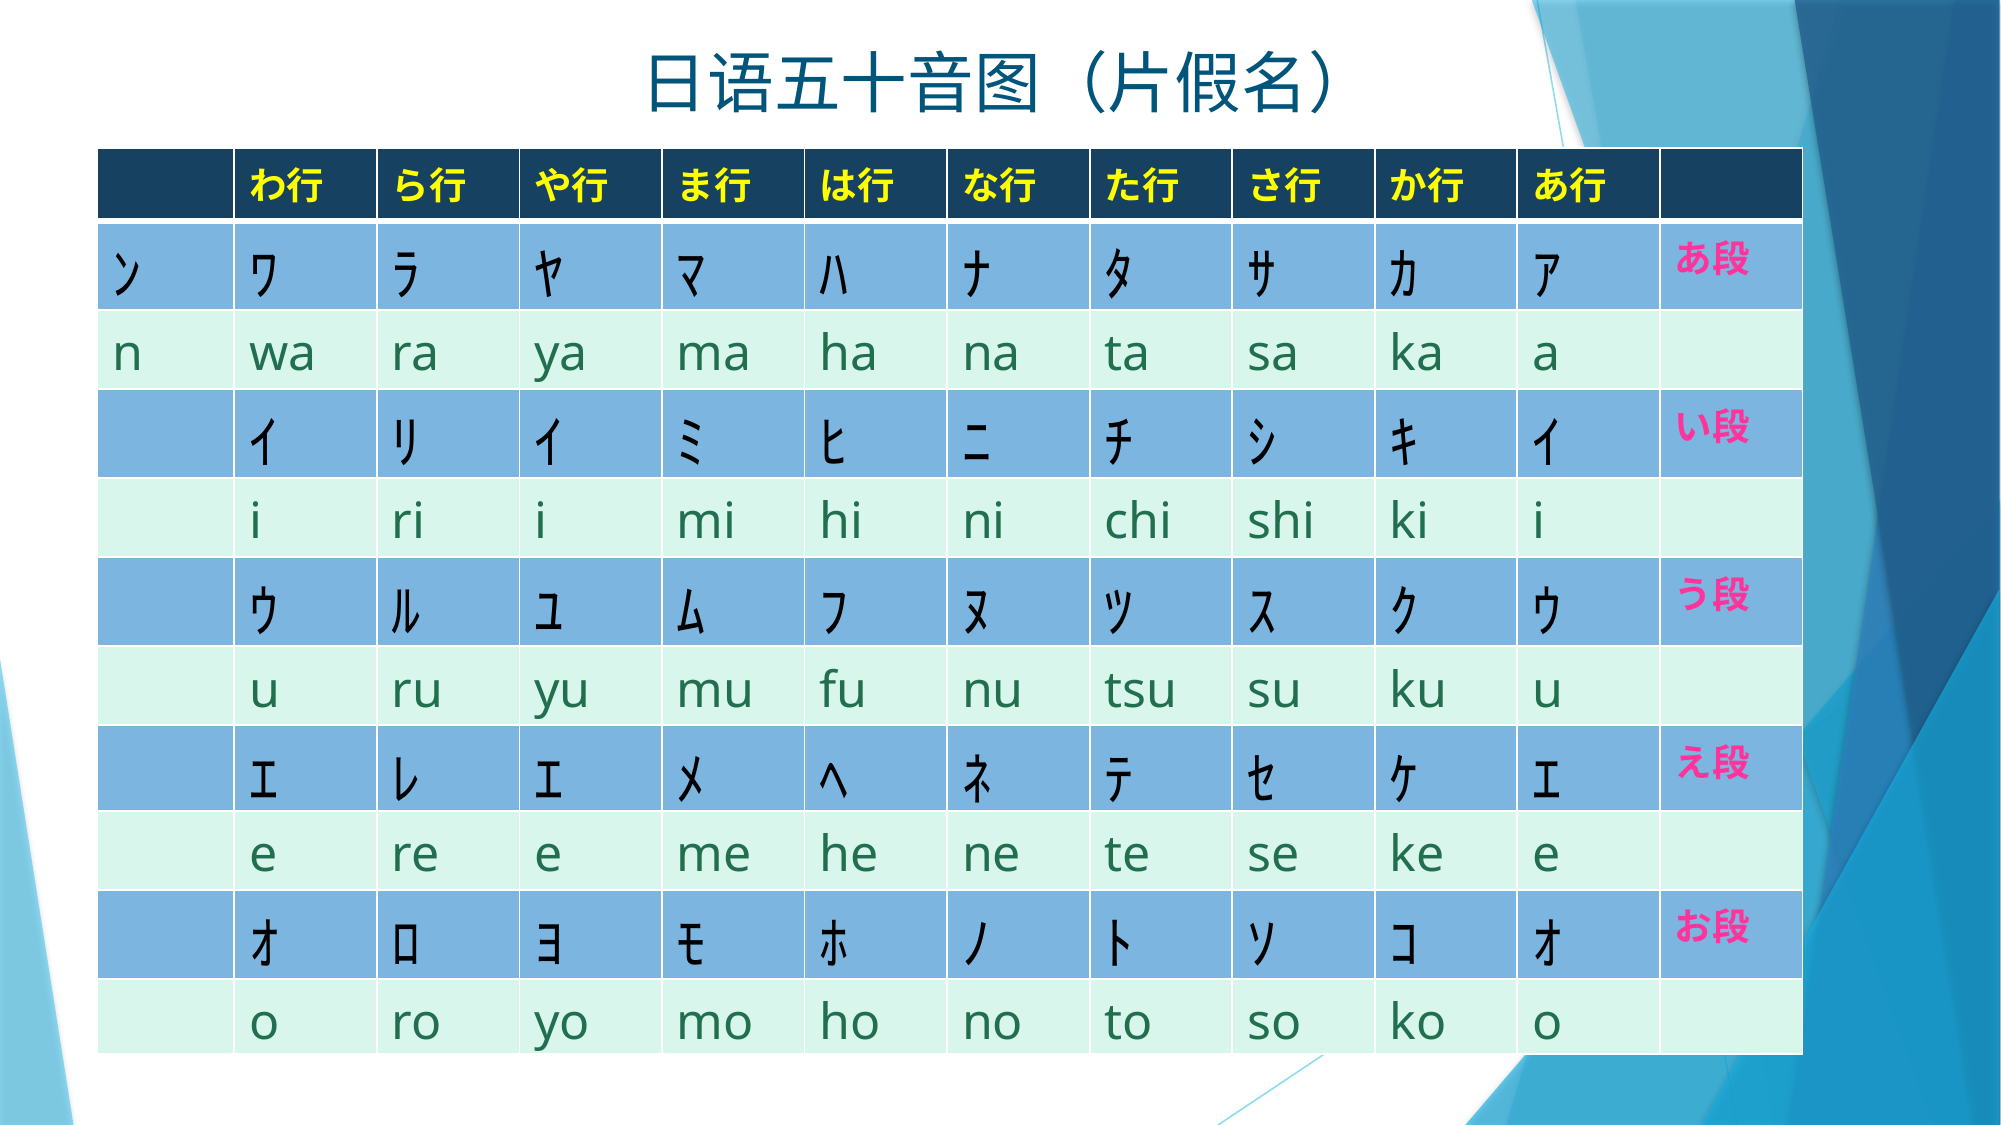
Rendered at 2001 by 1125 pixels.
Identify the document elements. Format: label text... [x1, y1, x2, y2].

table_cell ﾌ [805, 558, 946, 645]
table_cell ｴ [235, 726, 376, 810]
table_cell ho [805, 980, 946, 1053]
table_cell so [1233, 980, 1374, 1053]
table_cell [1661, 479, 1802, 556]
table_cell ﾚ [378, 726, 519, 810]
table_cell ni [948, 479, 1089, 556]
table_cell se [1233, 812, 1374, 889]
table_cell ha [805, 311, 946, 388]
table_header た行 [1091, 149, 1231, 218]
table_cell [98, 726, 233, 810]
table_cell ﾆ [948, 390, 1089, 477]
table_cell ｽ [1233, 558, 1374, 645]
table_cell ﾁ [1091, 390, 1231, 477]
table_header は行 [805, 149, 946, 218]
table_cell ﾋ [805, 390, 946, 477]
table_cell ｴ [1518, 726, 1659, 810]
table_cell chi [1091, 479, 1231, 556]
table_header ら行 [378, 149, 519, 218]
table_cell あ段 [1661, 224, 1802, 309]
table_cell ｲ [520, 390, 661, 477]
table_cell ﾉ [948, 891, 1089, 978]
table_header わ行 [235, 149, 376, 218]
table_cell ma [663, 311, 804, 388]
table_cell yu [520, 647, 661, 724]
table_cell ｵ [235, 891, 376, 978]
table_cell no [948, 980, 1089, 1053]
table_cell e [520, 812, 661, 889]
table_cell ﾐ [663, 390, 804, 477]
table_cell ﾇ [948, 558, 1089, 645]
table_cell ﾊ [805, 224, 946, 309]
table_cell sa [1233, 311, 1374, 388]
table_cell ﾘ [378, 390, 519, 477]
table_cell ta [1091, 311, 1231, 388]
table_cell ﾓ [663, 891, 804, 978]
table_cell re [378, 812, 519, 889]
table_cell ｷ [1376, 390, 1516, 477]
table_cell he [805, 812, 946, 889]
table_cell ｲ [1518, 390, 1659, 477]
table_cell ﾏ [663, 224, 804, 309]
table_header [98, 149, 233, 218]
table_cell ko [1376, 980, 1516, 1053]
table_header か行 [1376, 149, 1516, 218]
table_cell te [1091, 812, 1231, 889]
table_cell [98, 812, 233, 889]
table_header [1661, 149, 1802, 218]
table_cell ﾀ [1091, 224, 1231, 309]
table_header ま行 [663, 149, 804, 218]
table_cell me [663, 812, 804, 889]
table_cell ｳ [1518, 558, 1659, 645]
table_cell to [1091, 980, 1231, 1053]
table_cell ﾑ [663, 558, 804, 645]
table_cell wa [235, 311, 376, 388]
table_cell [98, 558, 233, 645]
table_cell ｹ [1376, 726, 1516, 810]
table_cell nu [948, 647, 1089, 724]
table_cell i [235, 479, 376, 556]
table_cell su [1233, 647, 1374, 724]
table_cell hi [805, 479, 946, 556]
table_cell ﾛ [378, 891, 519, 978]
table_header や行 [520, 149, 661, 218]
table_cell ro [378, 980, 519, 1053]
table_cell ｸ [1376, 558, 1516, 645]
table_cell ﾄ [1091, 891, 1231, 978]
table_cell u [235, 647, 376, 724]
table_cell mi [663, 479, 804, 556]
table_cell ya [520, 311, 661, 388]
table_cell ne [948, 812, 1089, 889]
table_cell fu [805, 647, 946, 724]
table_cell shi [1233, 479, 1374, 556]
text_box 日语五十音图（片假名） [251, 33, 1764, 129]
table_cell i [520, 479, 661, 556]
table_cell ri [378, 479, 519, 556]
table_cell ﾖ [520, 891, 661, 978]
table_cell ｵ [1518, 891, 1659, 978]
table_cell ﾍ [805, 726, 946, 810]
table_cell ka [1376, 311, 1516, 388]
table_cell na [948, 311, 1089, 388]
table_cell [98, 980, 233, 1053]
table_cell ﾜ [235, 224, 376, 309]
table_cell ru [378, 647, 519, 724]
table_cell ｴ [520, 726, 661, 810]
table_cell o [235, 980, 376, 1053]
table_cell ﾕ [520, 558, 661, 645]
table_cell [1661, 980, 1802, 1053]
table_cell ﾃ [1091, 726, 1231, 810]
table_cell ｻ [1233, 224, 1374, 309]
table_cell ﾎ [805, 891, 946, 978]
table_cell n [98, 311, 233, 388]
table_cell [1661, 647, 1802, 724]
table_cell u [1518, 647, 1659, 724]
table_cell [1661, 812, 1802, 889]
table_cell え段 [1661, 726, 1802, 810]
table_cell [98, 647, 233, 724]
table_cell [98, 891, 233, 978]
table_cell い段 [1661, 390, 1802, 477]
table_cell ｲ [235, 390, 376, 477]
table_cell う段 [1661, 558, 1802, 645]
table_cell ku [1376, 647, 1516, 724]
table_cell ｾ [1233, 726, 1374, 810]
table_cell [1661, 311, 1802, 388]
table_header さ行 [1233, 149, 1374, 218]
table_cell ﾈ [948, 726, 1089, 810]
table_cell ra [378, 311, 519, 388]
table_cell ki [1376, 479, 1516, 556]
table_cell お段 [1661, 891, 1802, 978]
table_cell tsu [1091, 647, 1231, 724]
table_cell a [1518, 311, 1659, 388]
table_cell [98, 479, 233, 556]
table_cell ﾝ [98, 224, 233, 309]
table_cell o [1518, 980, 1659, 1053]
table_cell mu [663, 647, 804, 724]
table_cell yo [520, 980, 661, 1053]
table_cell mo [663, 980, 804, 1053]
table_cell ｼ [1233, 390, 1374, 477]
table_cell ﾔ [520, 224, 661, 309]
table_cell ﾅ [948, 224, 1089, 309]
table_cell ke [1376, 812, 1516, 889]
table_cell i [1518, 479, 1659, 556]
table_cell [98, 390, 233, 477]
table_cell ﾒ [663, 726, 804, 810]
table_cell ﾗ [378, 224, 519, 309]
table_cell ﾙ [378, 558, 519, 645]
table_cell ｿ [1233, 891, 1374, 978]
table_cell ｳ [235, 558, 376, 645]
table_cell ｺ [1376, 891, 1516, 978]
table_cell ｶ [1376, 224, 1516, 309]
table_header な行 [948, 149, 1089, 218]
table_cell e [1518, 812, 1659, 889]
table_header あ行 [1518, 149, 1659, 218]
table_cell e [235, 812, 376, 889]
table_cell ｱ [1518, 224, 1659, 309]
table_cell ﾂ [1091, 558, 1231, 645]
